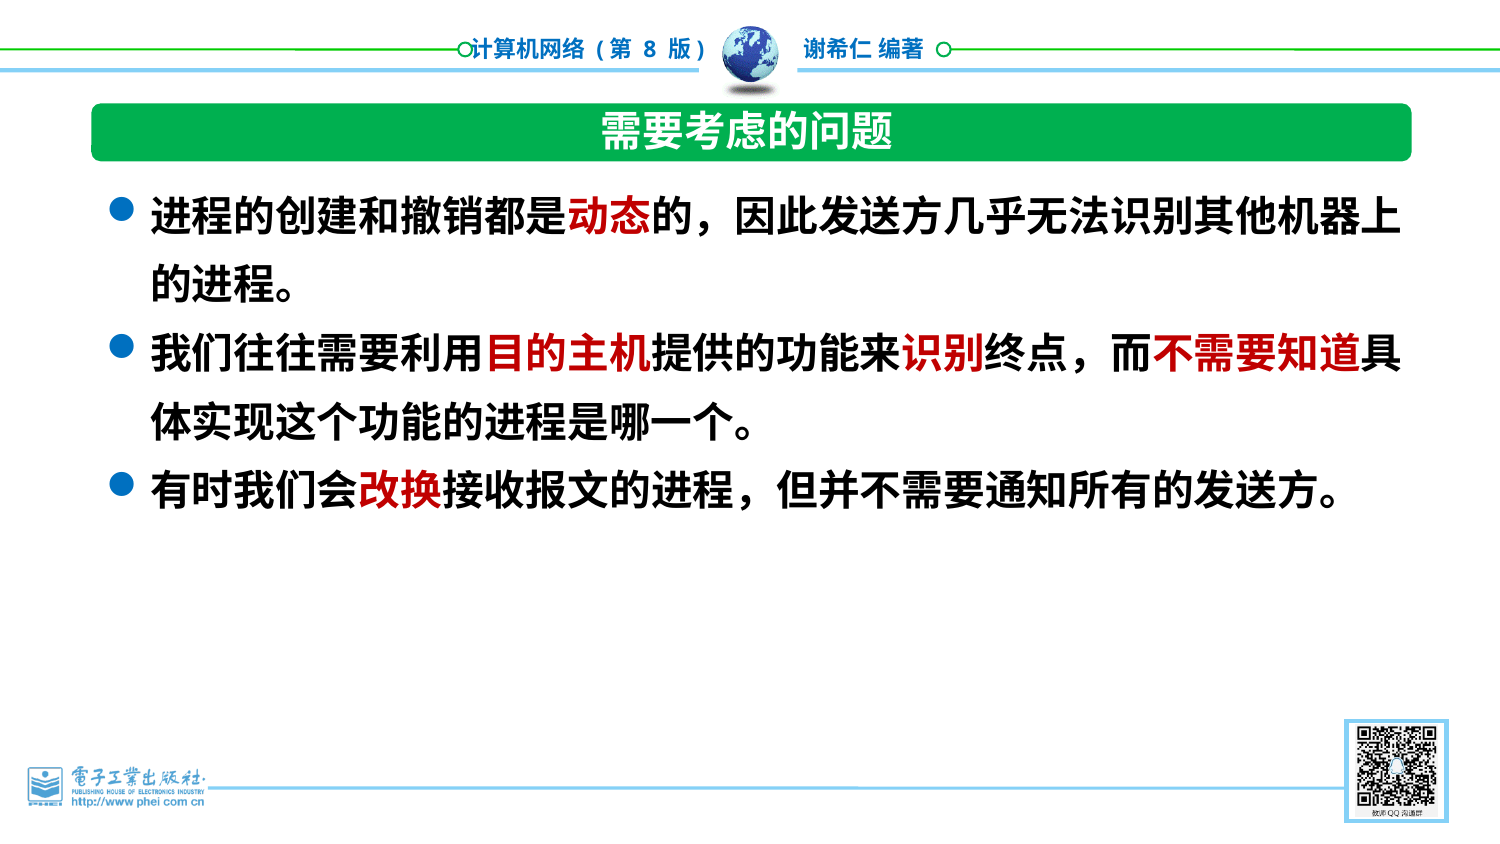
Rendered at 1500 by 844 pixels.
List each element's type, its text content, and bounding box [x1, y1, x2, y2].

text_box [918, 103, 1412, 162]
text_box 需要考虑的问题 [585, 97, 918, 163]
text_box 进程的创建和撤销都是动态的，因此发送方几乎无法识别其他机器上的进程。 我们往往需要利用目的主机提供的功能来识别终点，而不需要知道具体实现这个功能的进程是哪一个。 有时我们会改换接收报文的进程，但并不需要通知所有的发送方。 [91, 163, 1434, 522]
picture [1355, 724, 1438, 817]
picture [23, 764, 208, 809]
text_box [91, 103, 585, 162]
picture [720, 24, 780, 97]
